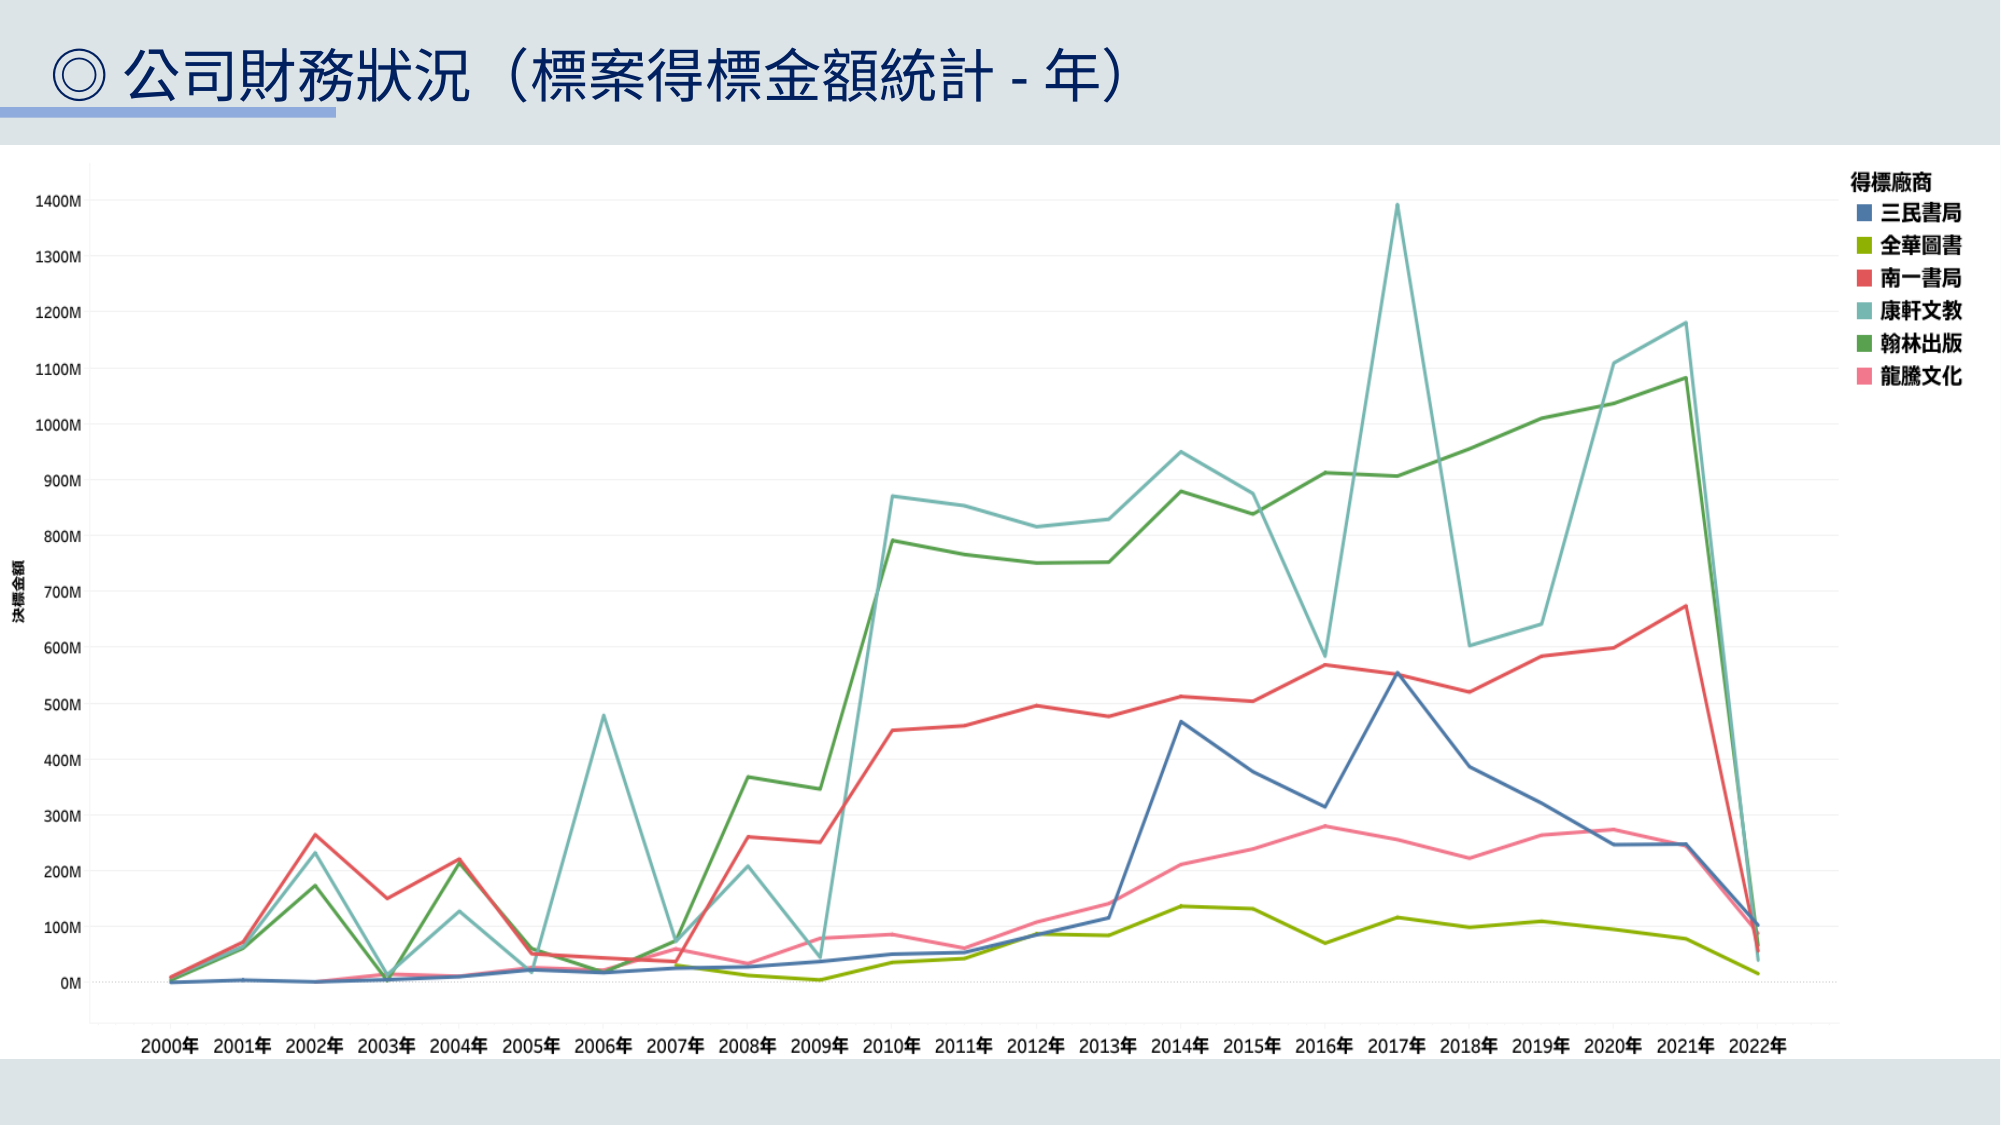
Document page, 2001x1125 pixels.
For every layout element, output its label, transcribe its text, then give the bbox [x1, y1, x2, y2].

picture [0, 0, 2001, 1125]
text_box ◎公司財務狀況（標案得標金額統計-年） [35, 31, 1512, 117]
text_box [0, 106, 337, 119]
